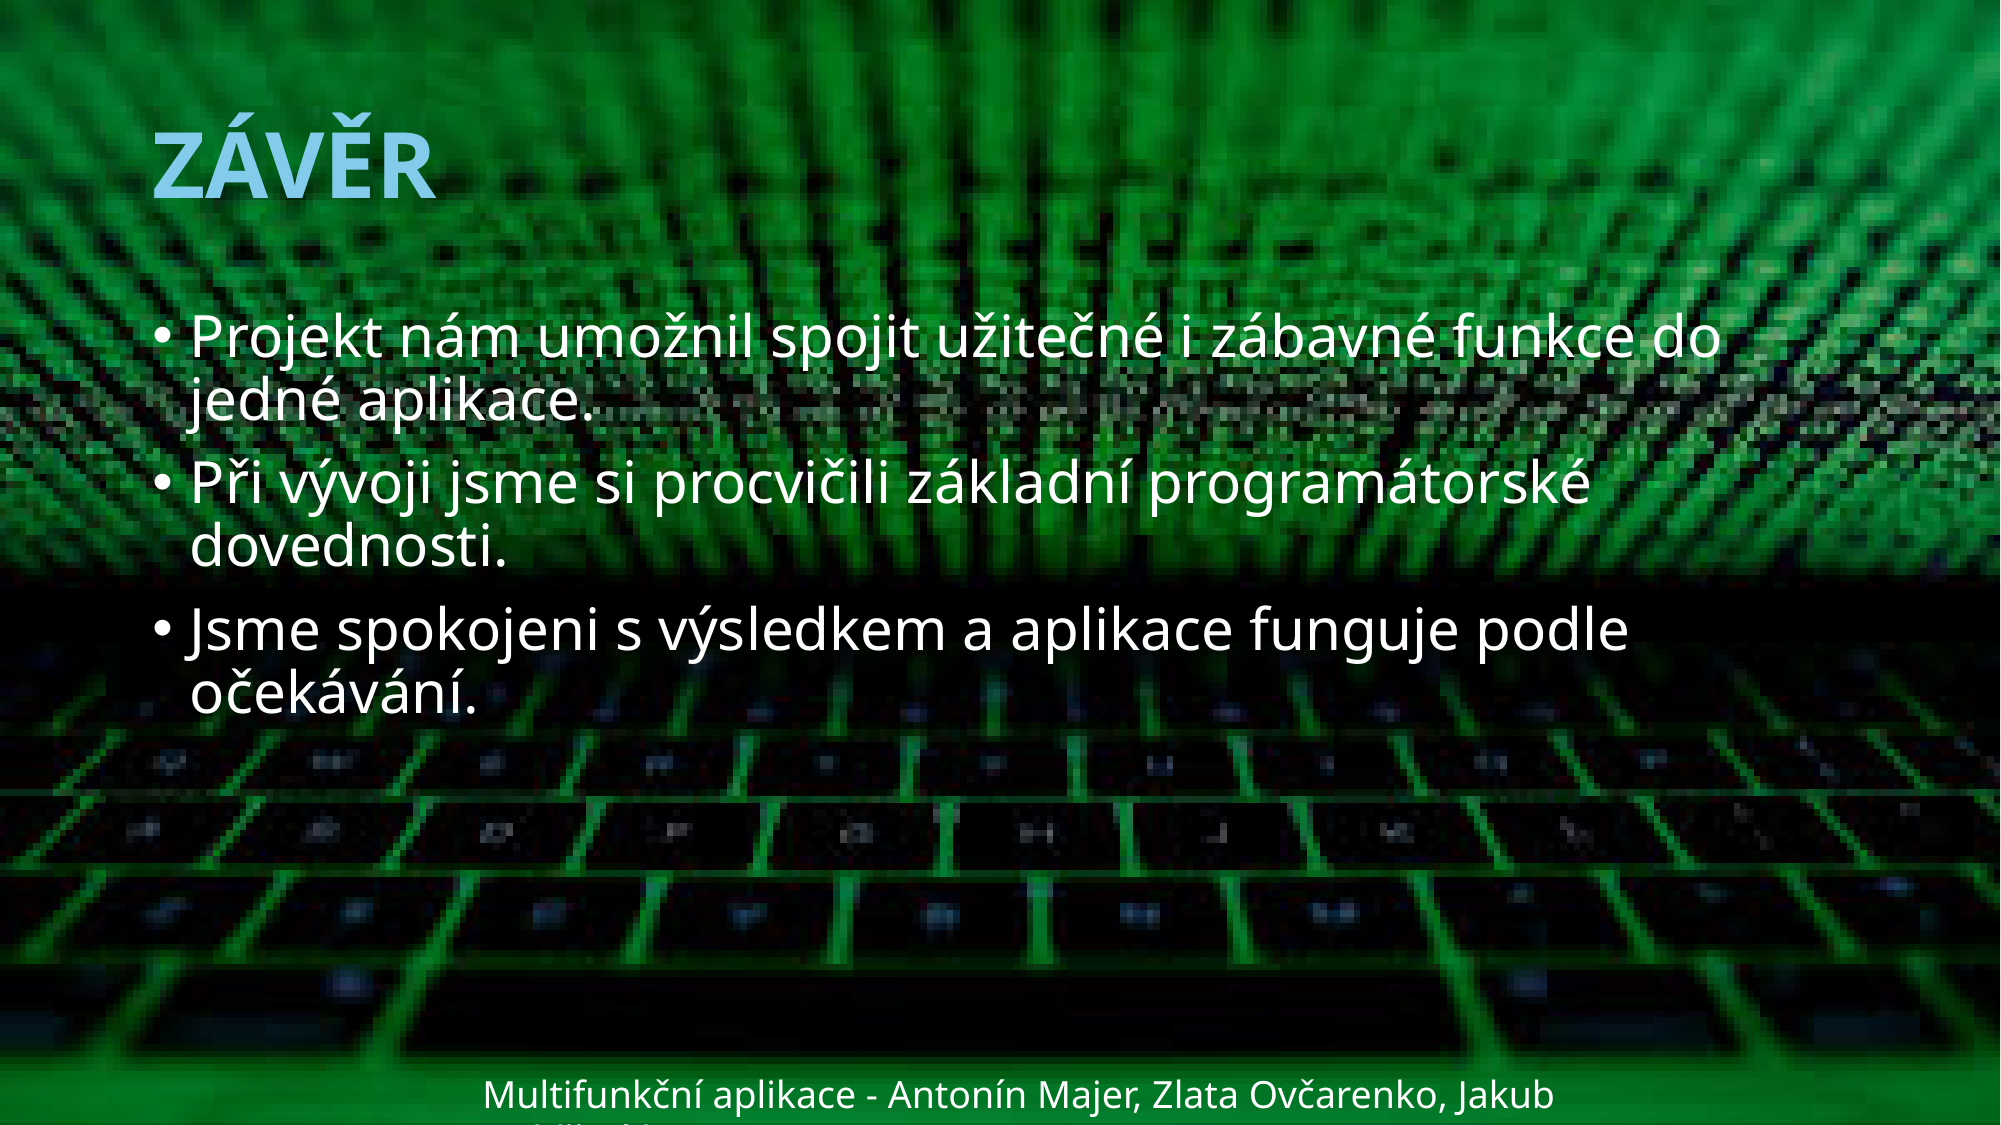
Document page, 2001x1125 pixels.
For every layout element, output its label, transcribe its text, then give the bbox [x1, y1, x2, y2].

text_box Multifunkční aplikace - Antonín Majer, Zlata Ovčarenko, Jakub Goldšmíd [467, 1063, 1686, 1125]
text_box [0, 0, 2000, 1125]
title ZÁVĚR [137, 59, 1863, 278]
list Projekt nám umožnil spojit užitečné i zábavné funkce do jedné aplikace. Při vývoji jsme si procvičili základní programátorské dovednosti. Jsme spokojeni s výsledkem a aplikace funguje podle očekávání. [137, 299, 1863, 1014]
